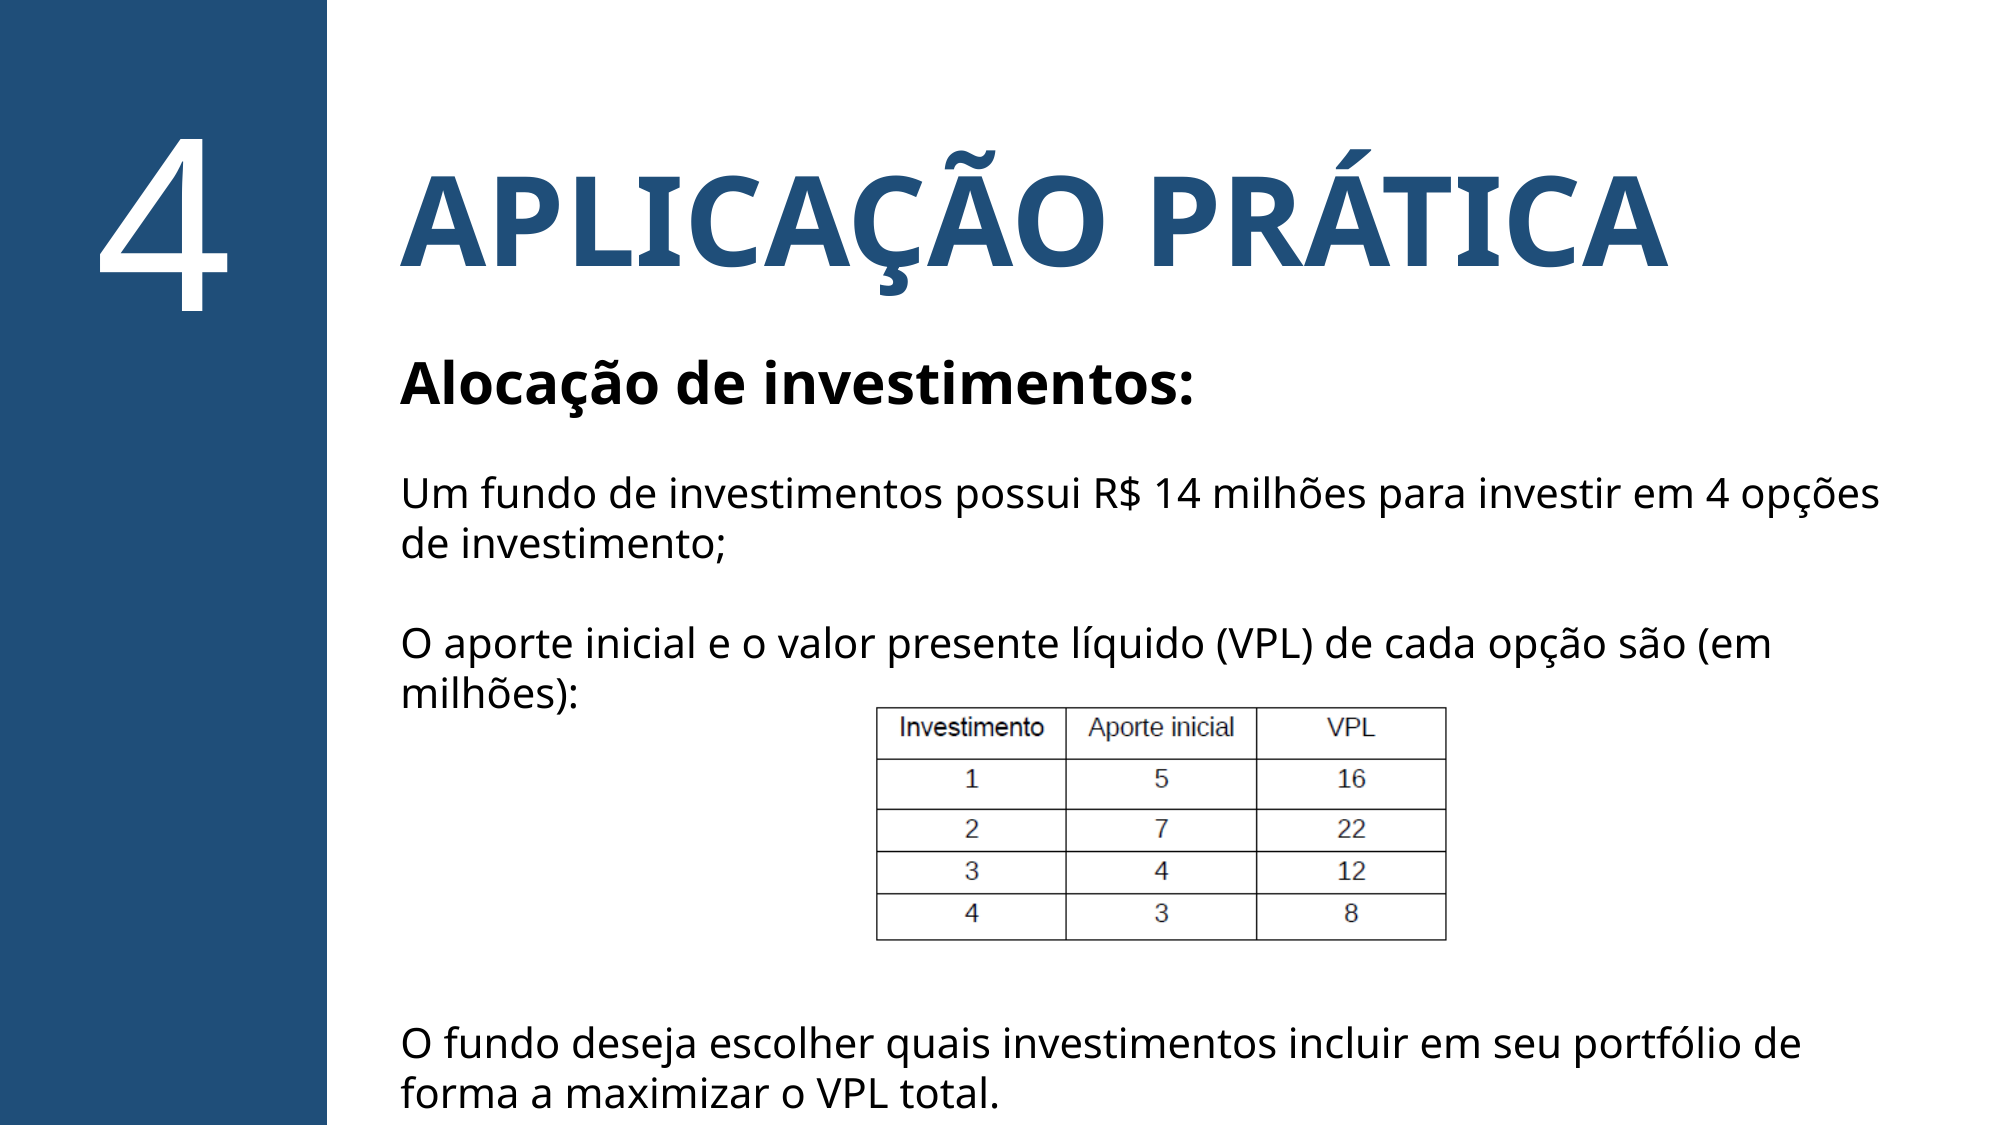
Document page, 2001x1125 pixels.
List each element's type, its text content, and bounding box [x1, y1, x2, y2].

picture [875, 702, 1452, 946]
text_box Alocação de investimentos: Um fundo de investimentos possui R$ 14 milhões para investir em 4 opções de investimento; O aporte inicial e o valor presente líquido (VPL) de cada opção são (em milhões): O fundo deseja escolher quais investimentos incluir em seu portfólio de forma a maximizar o VPL total. [385, 339, 1942, 1125]
text_box 4 [58, 64, 269, 367]
text_box APLICAÇÃO PRÁTICA [385, 133, 1761, 299]
text_box [0, 0, 328, 1125]
